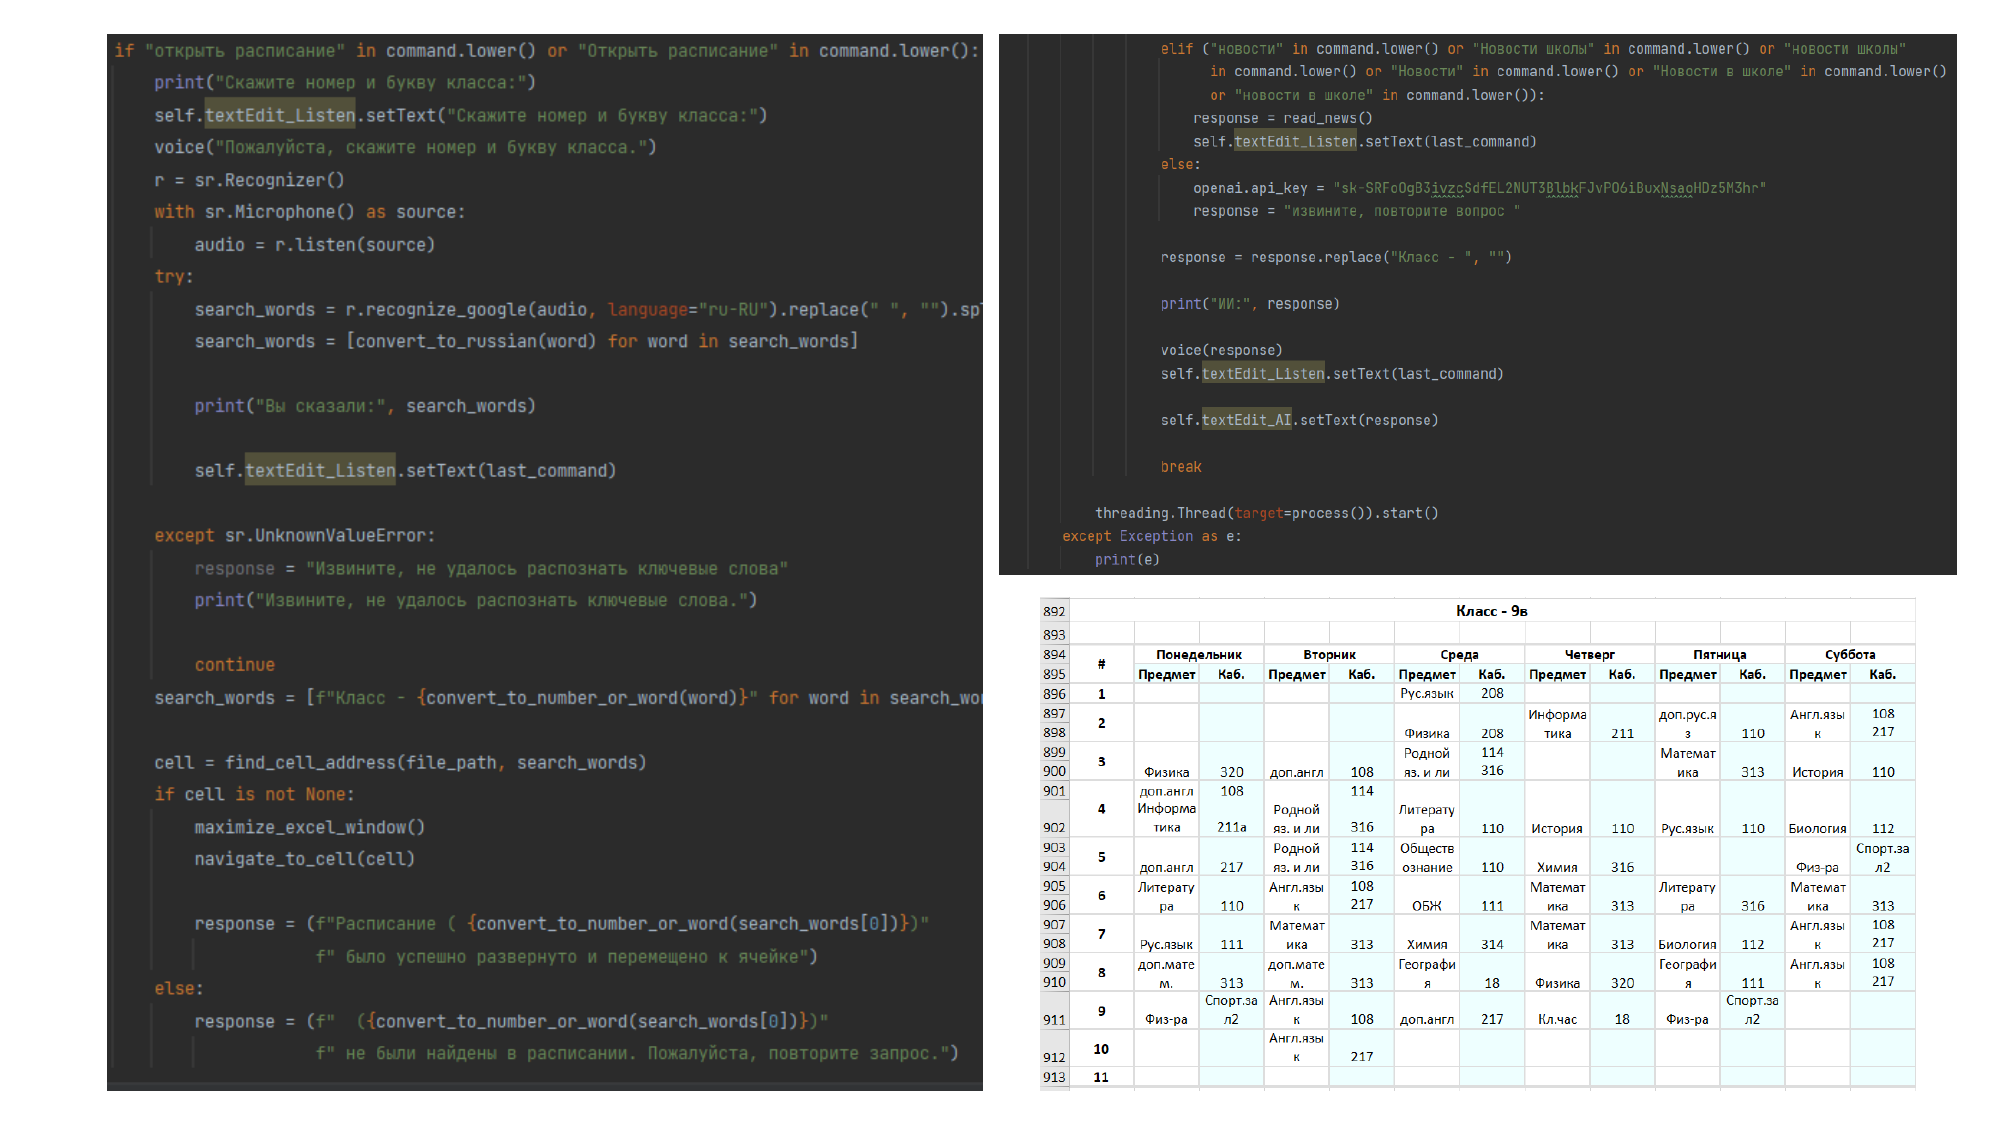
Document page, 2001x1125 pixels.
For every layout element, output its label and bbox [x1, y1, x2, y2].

picture [999, 34, 1957, 575]
picture [1040, 597, 1916, 1091]
list [107, 34, 983, 1091]
